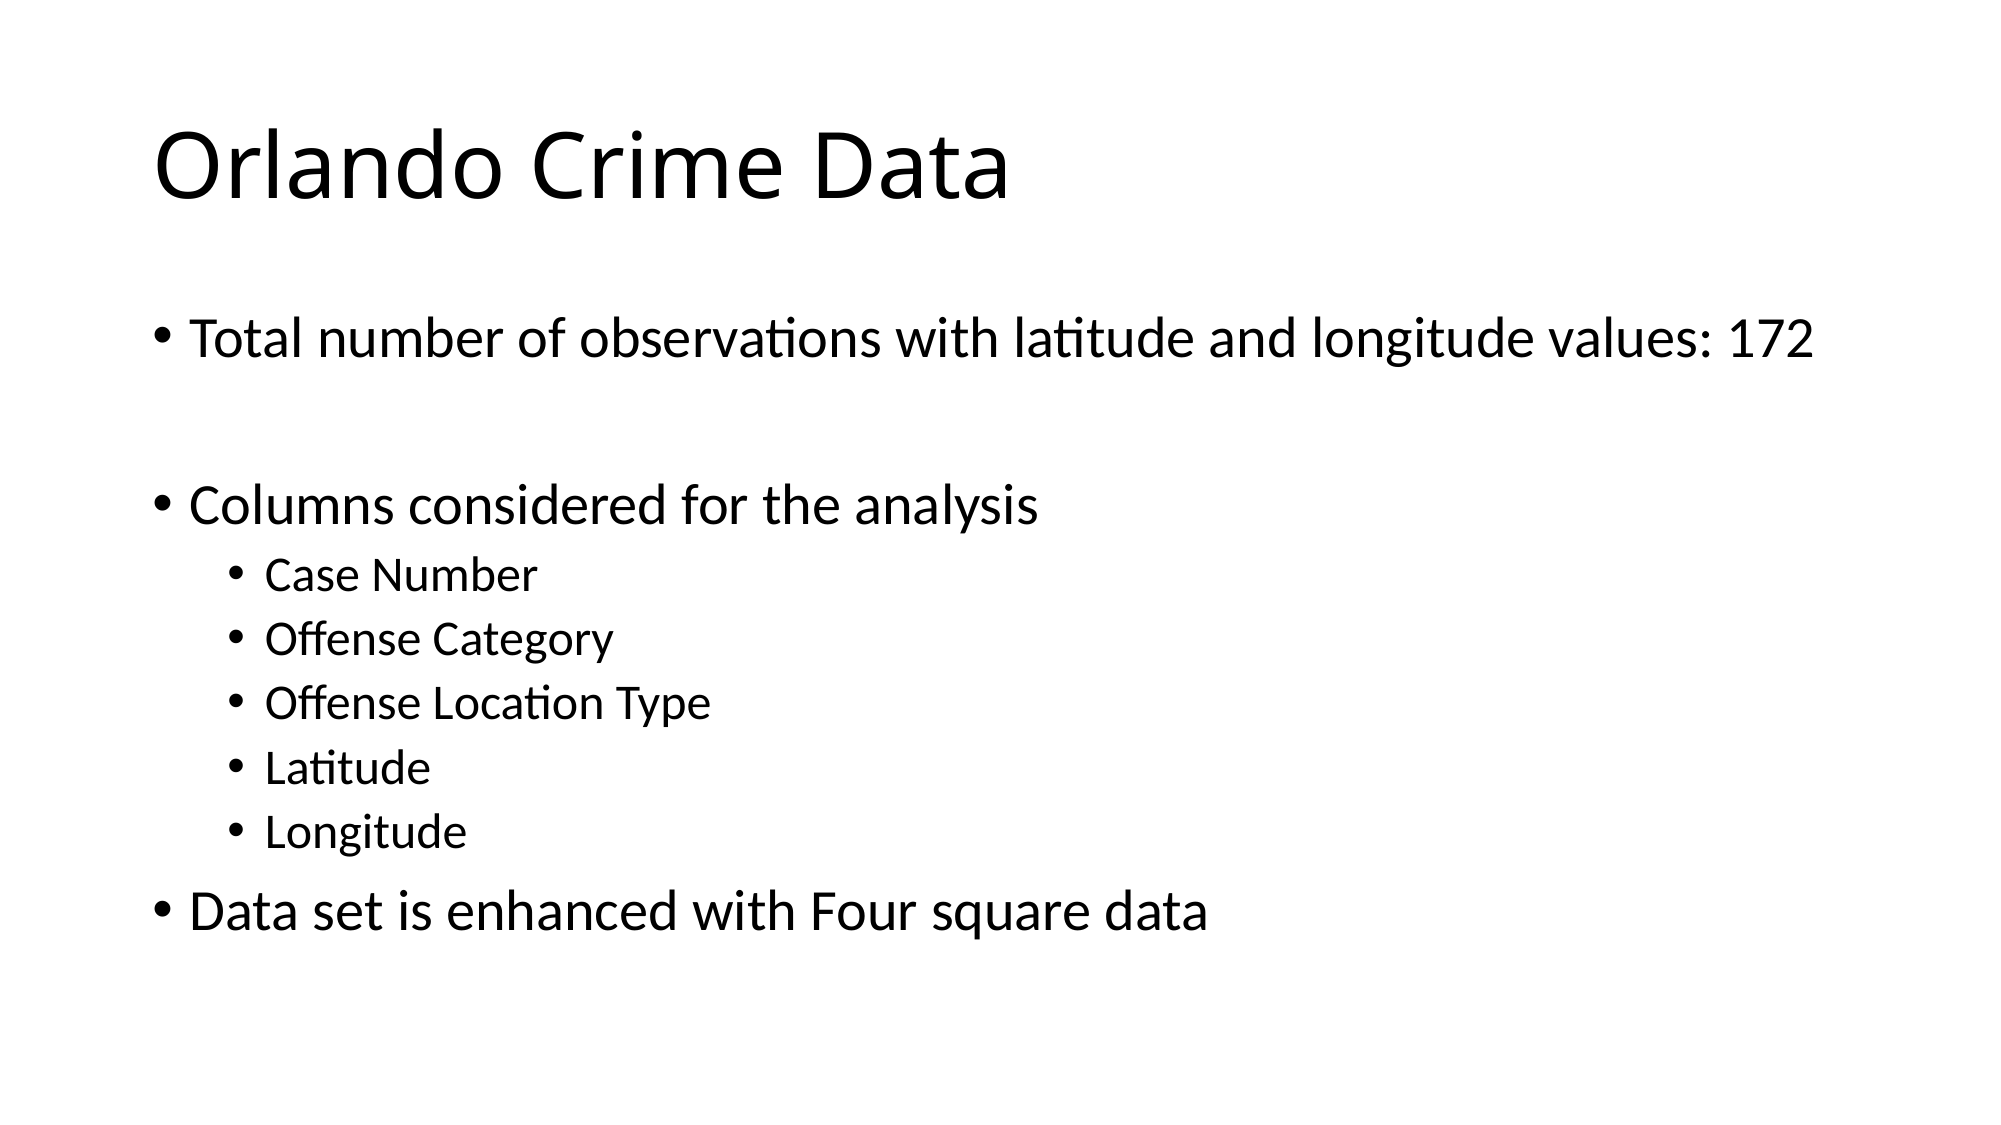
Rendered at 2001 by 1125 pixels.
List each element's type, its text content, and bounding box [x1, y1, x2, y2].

title Orlando Crime Data [137, 59, 1863, 278]
list Total number of observations with latitude and longitude values: 172 Columns considered for the analysis Case Number Offense Category Offense Location Type Latitude Longitude Data set is enhanced with Four square data [137, 299, 1863, 1014]
